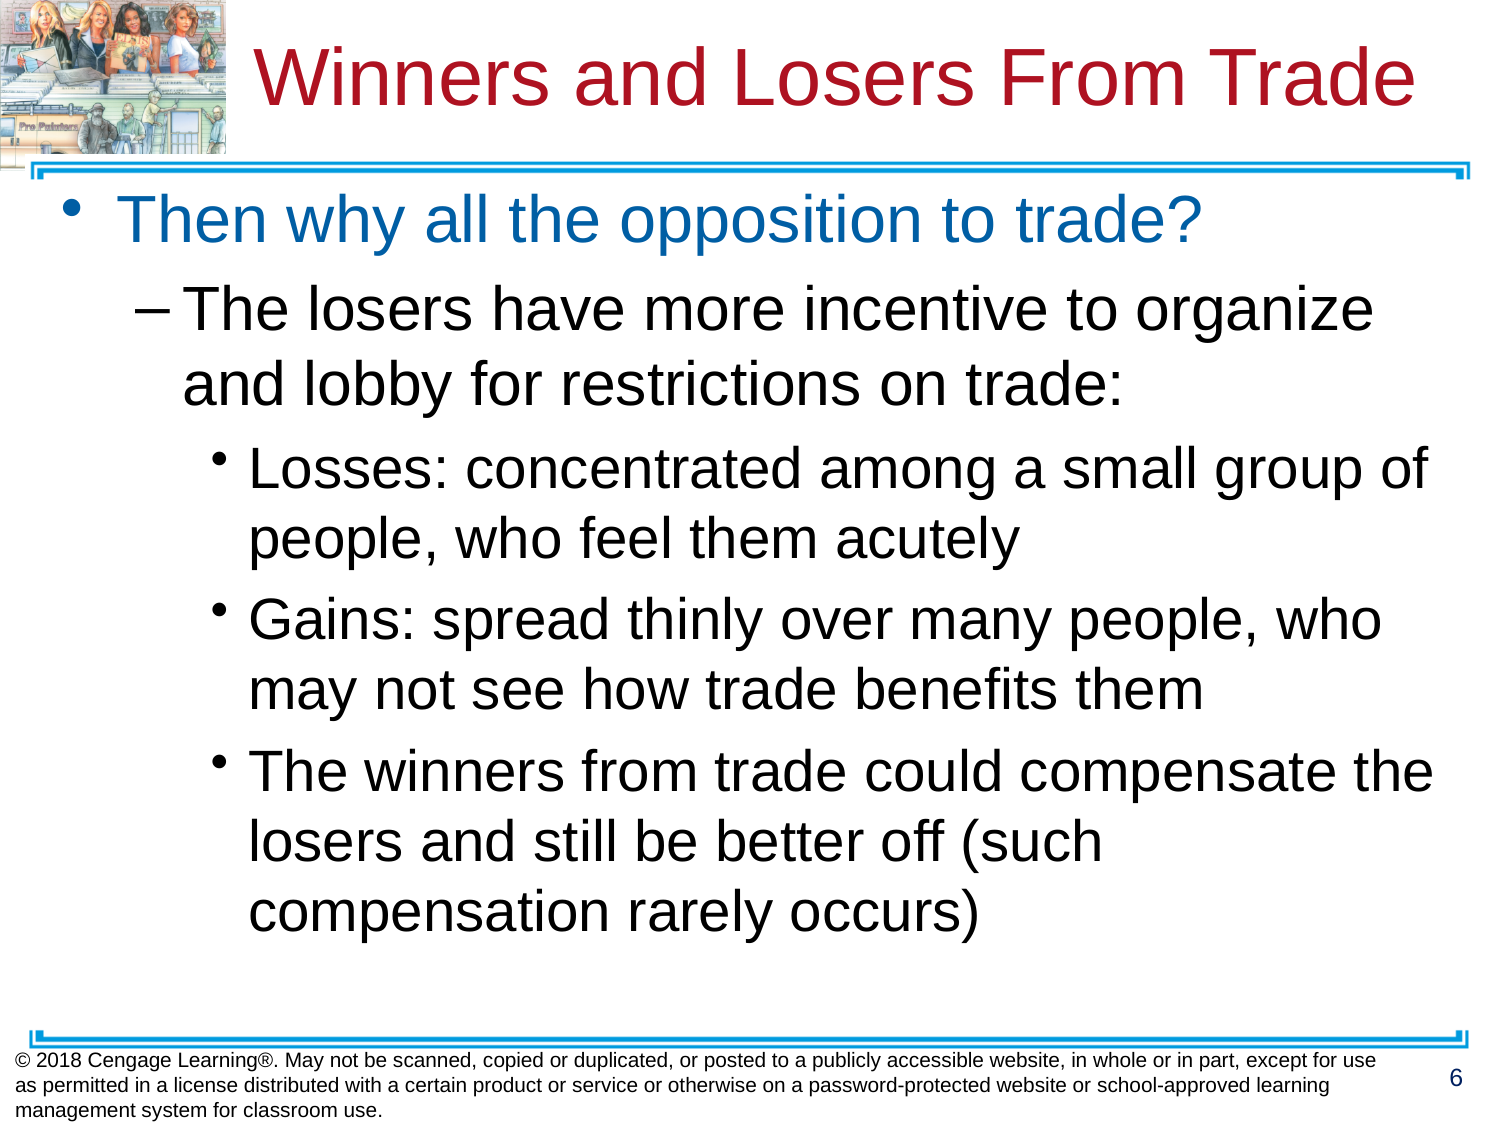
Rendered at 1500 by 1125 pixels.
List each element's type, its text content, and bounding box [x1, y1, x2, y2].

picture [0, 0, 1475, 186]
list Then why all the opposition to trade? The losers have more incentive to organize and lobby for restrictions on trade: Losses: concentrated among a small group of people, who feel them acutely Gains: spread thinly over many people, who may not see how trade benefits them The winners from trade could compensate the losers and still be better off (such compensation rarely occurs) [45, 168, 1463, 1055]
title Winners and Losers From Trade [172, 16, 1500, 158]
picture [1463, 1024, 1475, 1053]
footer © 2018 Cengage Learning®. May not be scanned, copied or duplicated, or posted to a publicly accessible website, in whole or in part, except for use as permitted in a license distributed with a certain product or service or otherwise on a password-protected website or school-approved learning management system for classroom use. [0, 1043, 1412, 1125]
slide_number 6 [1412, 1052, 1500, 1117]
picture [25, 1024, 45, 1043]
